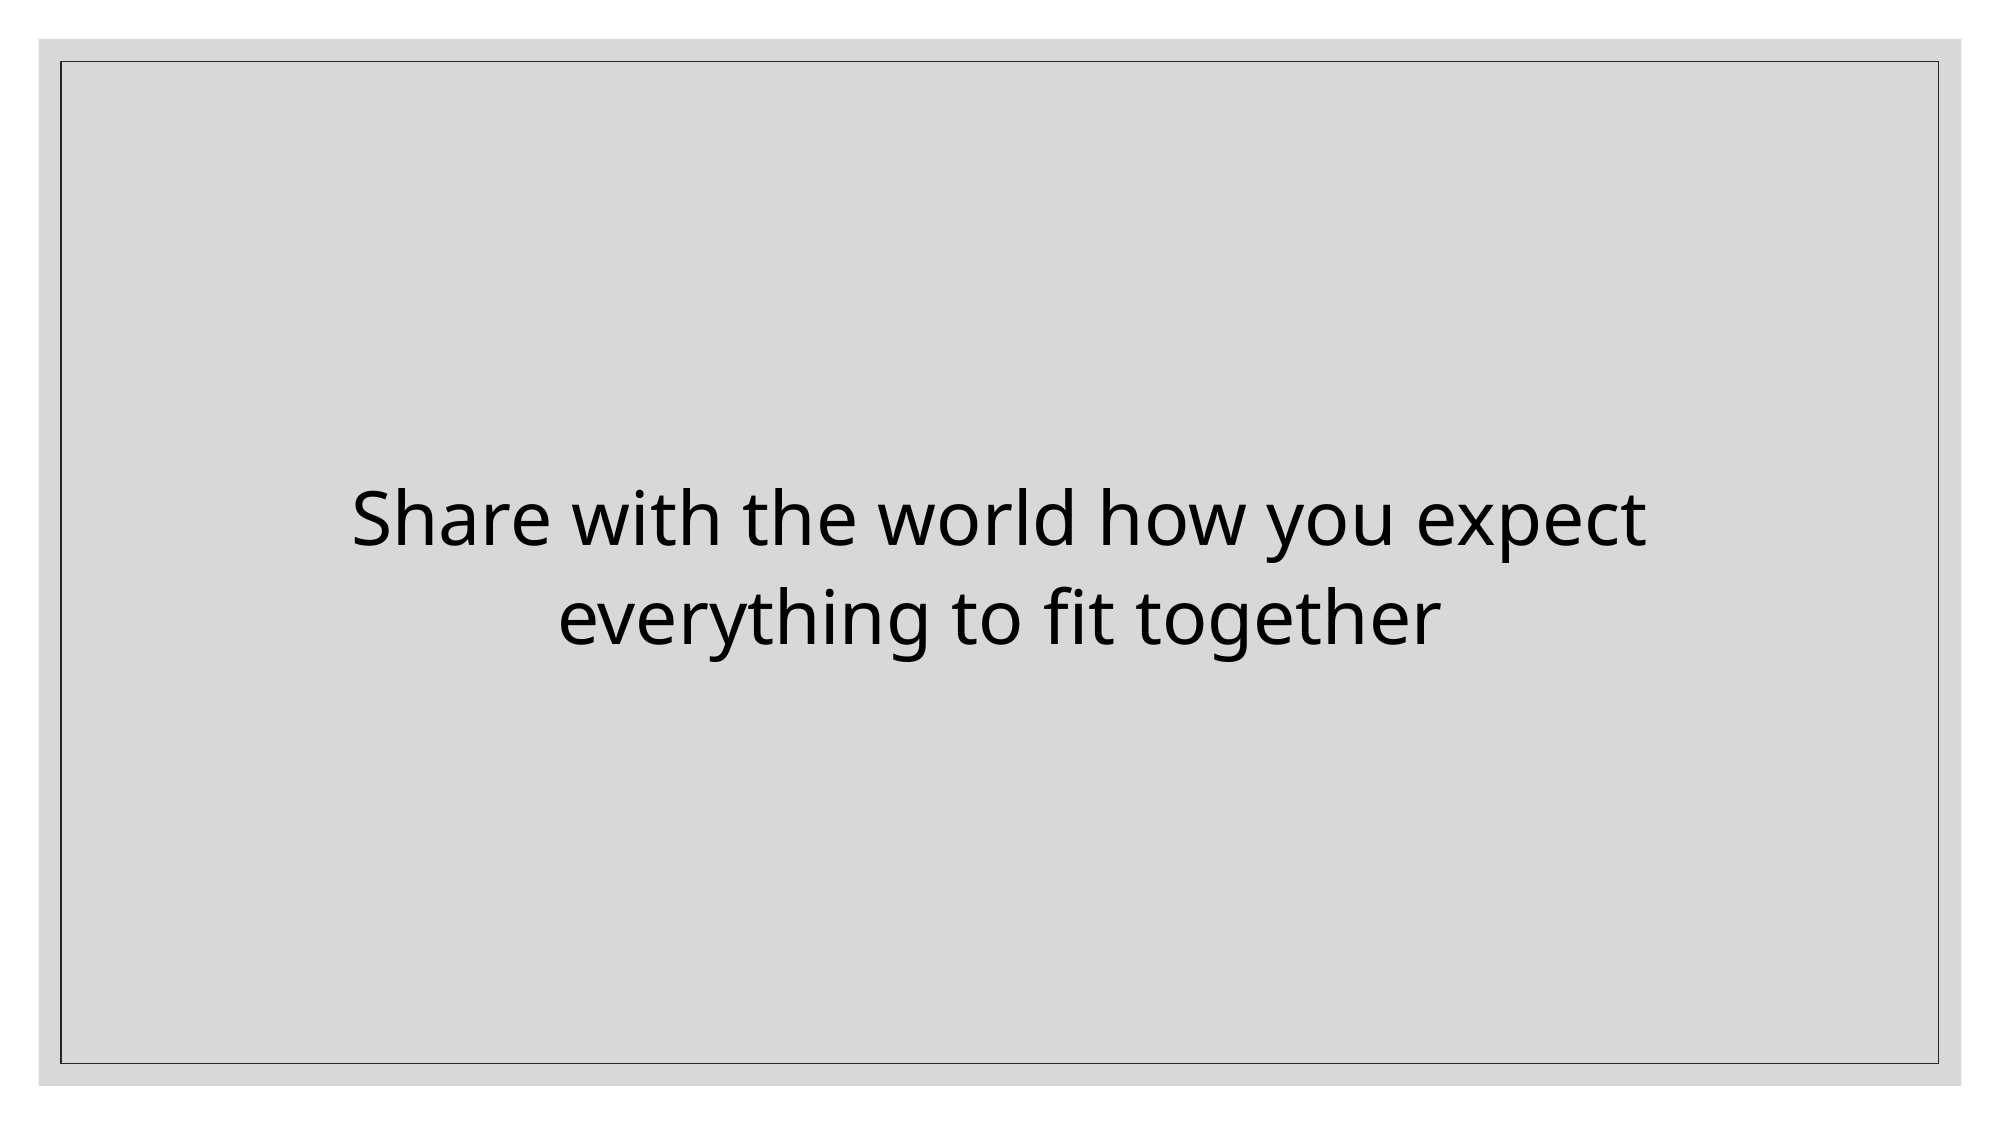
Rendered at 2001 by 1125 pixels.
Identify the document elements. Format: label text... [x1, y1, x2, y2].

list Share with the world how you expect everything to fit together [150, 453, 1850, 672]
